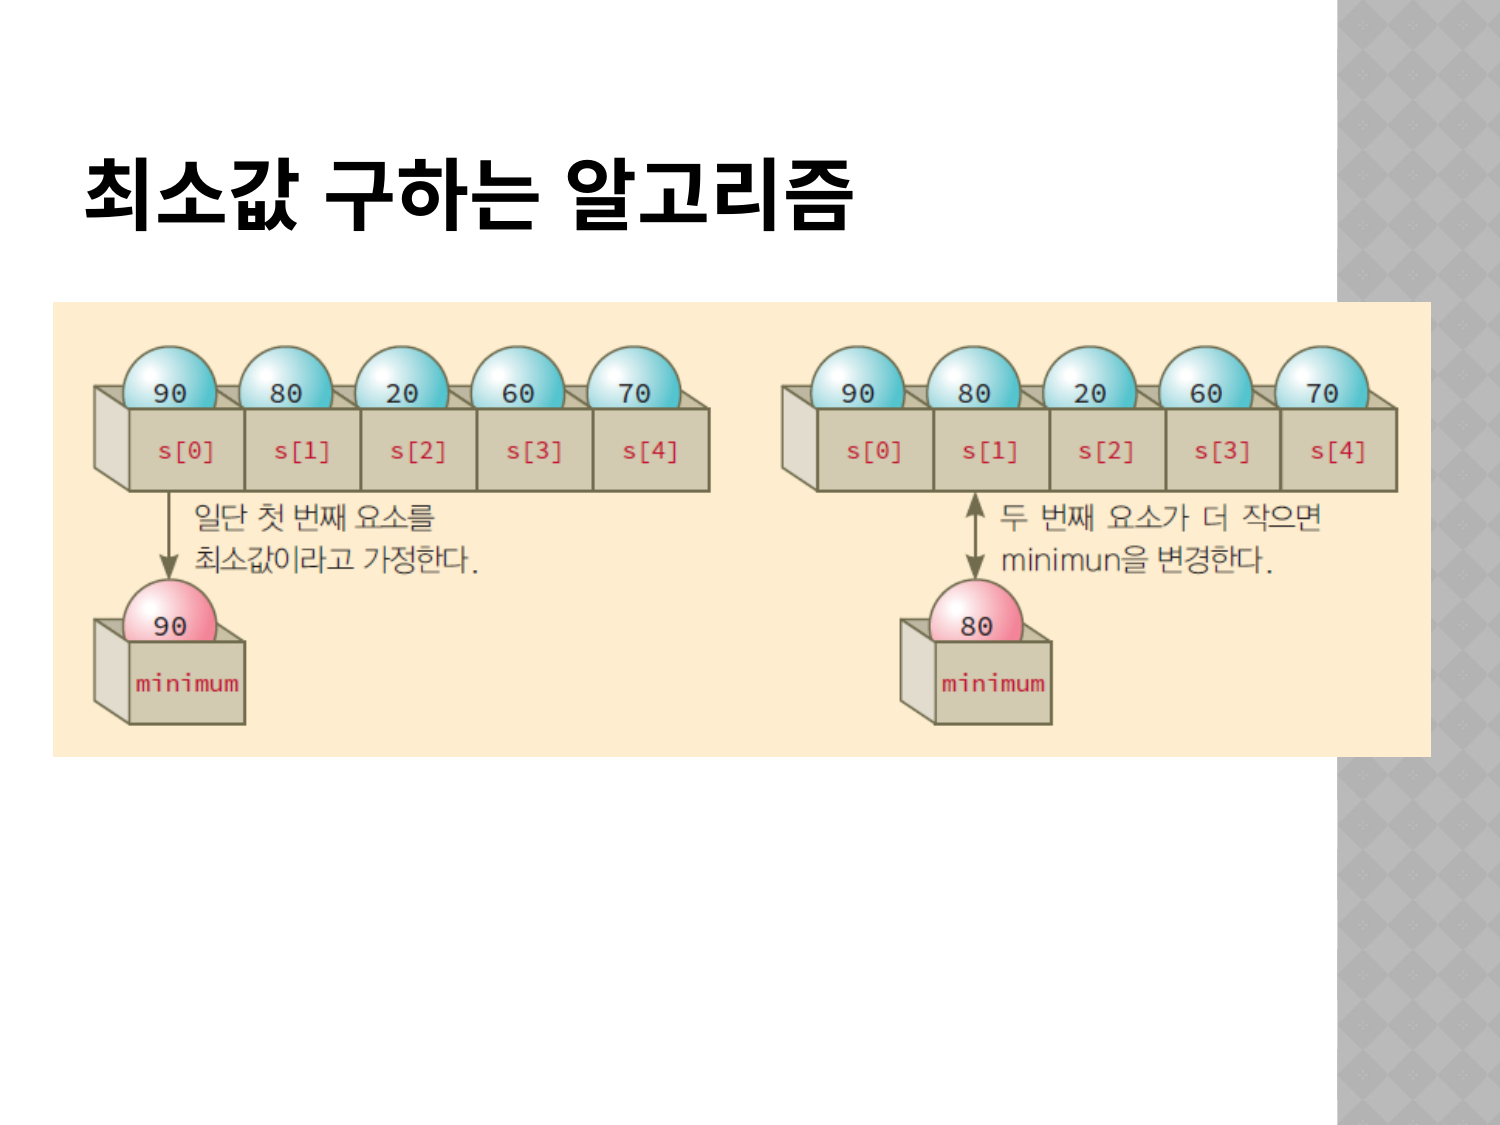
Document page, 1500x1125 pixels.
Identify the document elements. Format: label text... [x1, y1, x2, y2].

picture [52, 302, 1432, 757]
title 최소값 구하는 알고리즘 [75, 52, 1263, 240]
